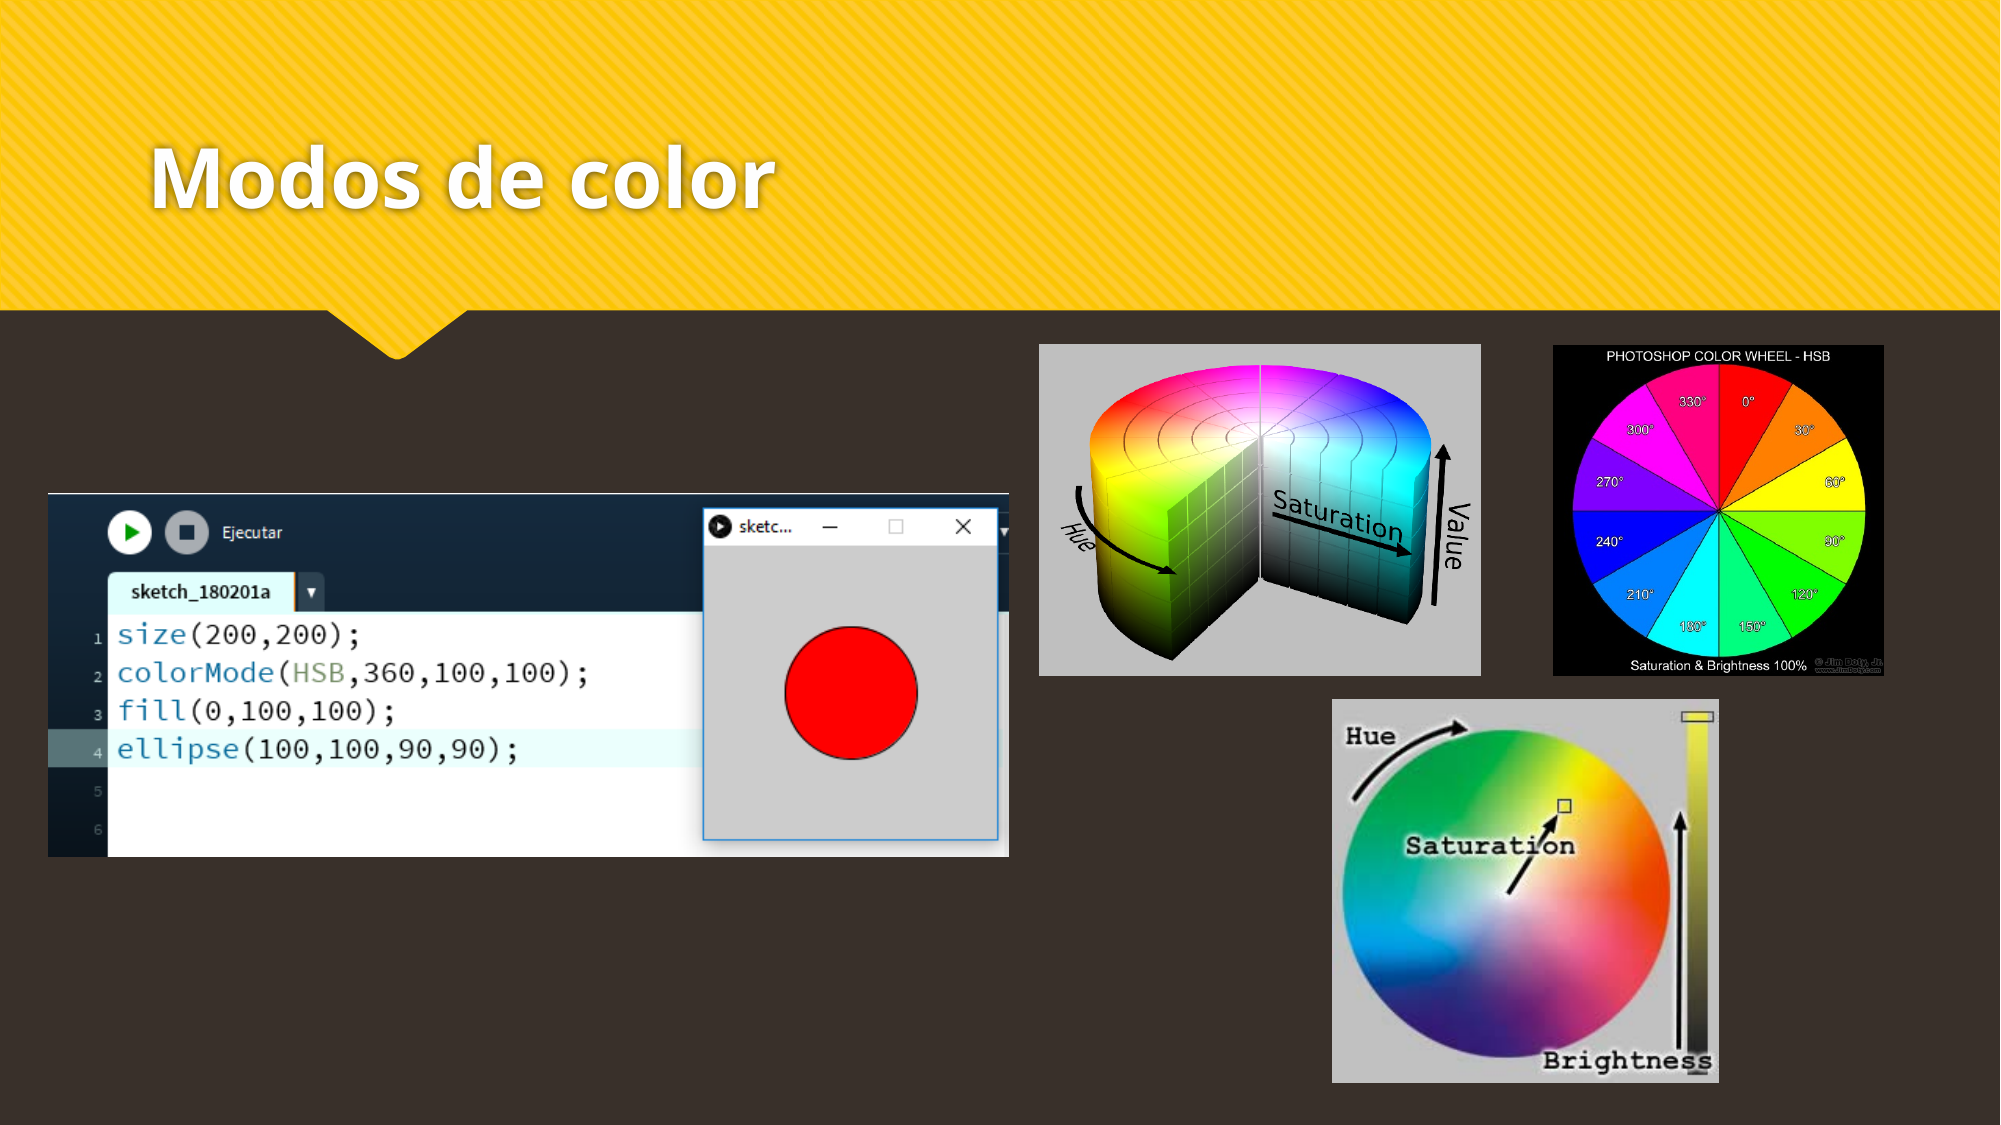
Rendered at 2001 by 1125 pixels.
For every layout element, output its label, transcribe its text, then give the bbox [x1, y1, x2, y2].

picture [1553, 344, 1885, 676]
title Modos de color [132, 73, 1868, 233]
picture [1332, 699, 1720, 1083]
picture [48, 493, 1009, 857]
picture [1039, 344, 1481, 676]
